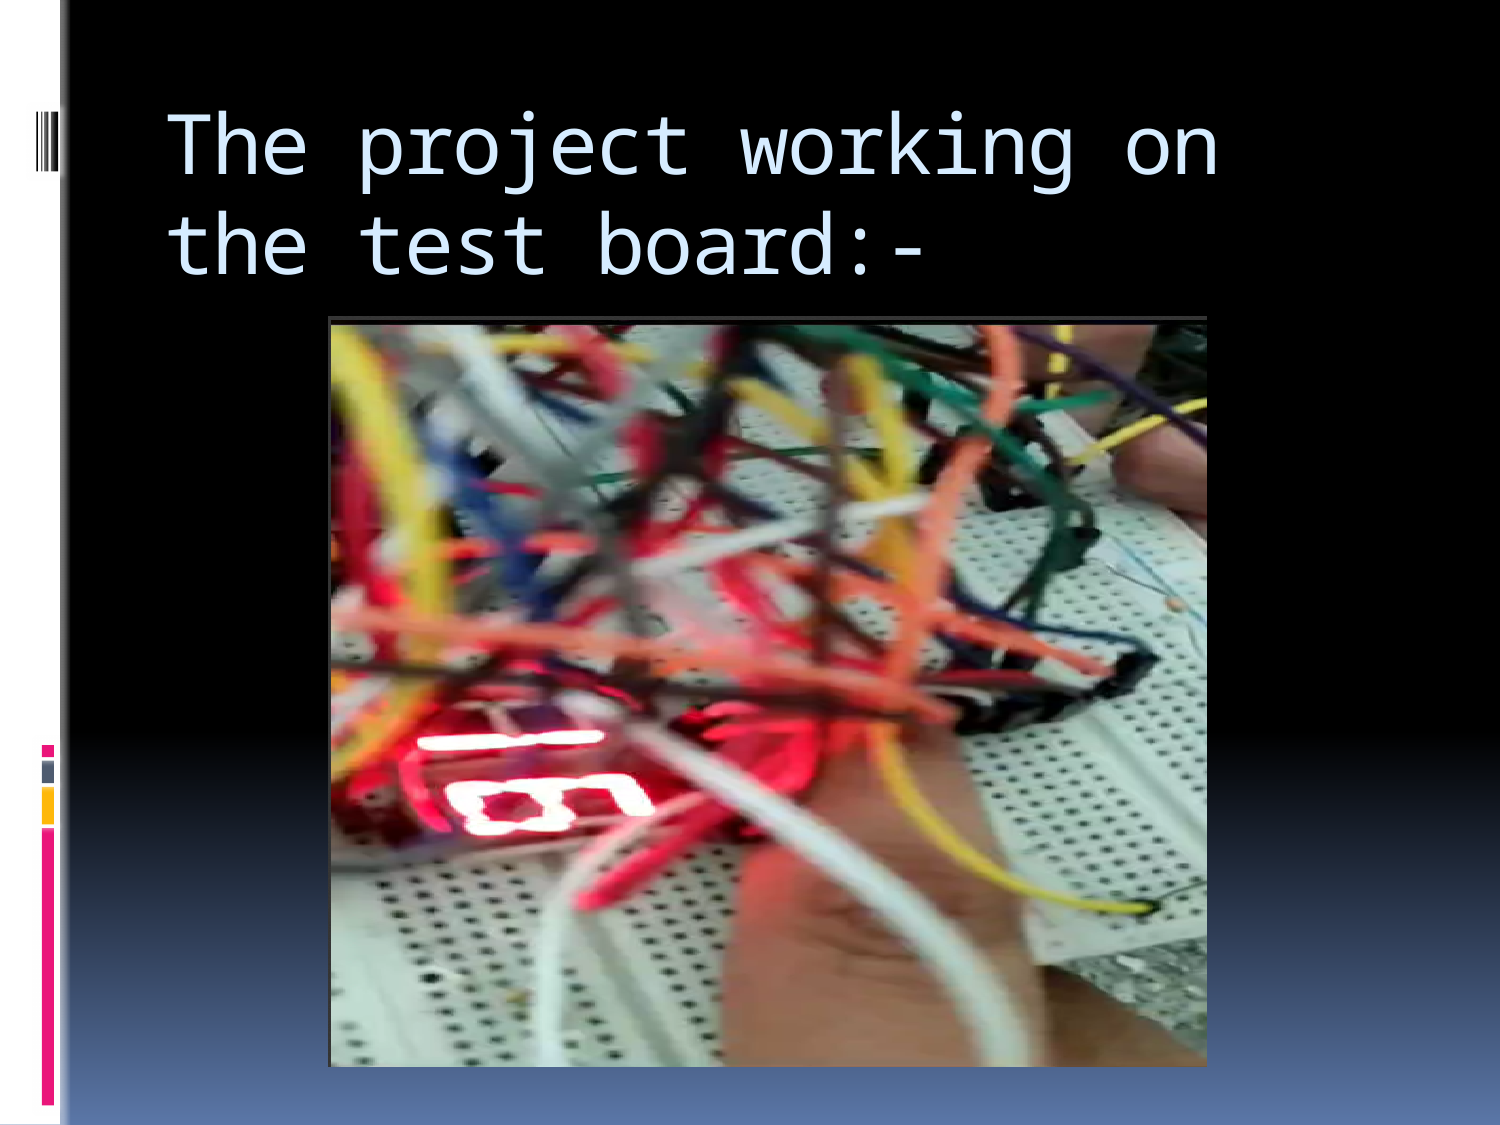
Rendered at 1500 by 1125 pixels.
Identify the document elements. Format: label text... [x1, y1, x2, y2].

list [327, 315, 1208, 1067]
title The project working on the test board:- [150, 83, 1425, 234]
